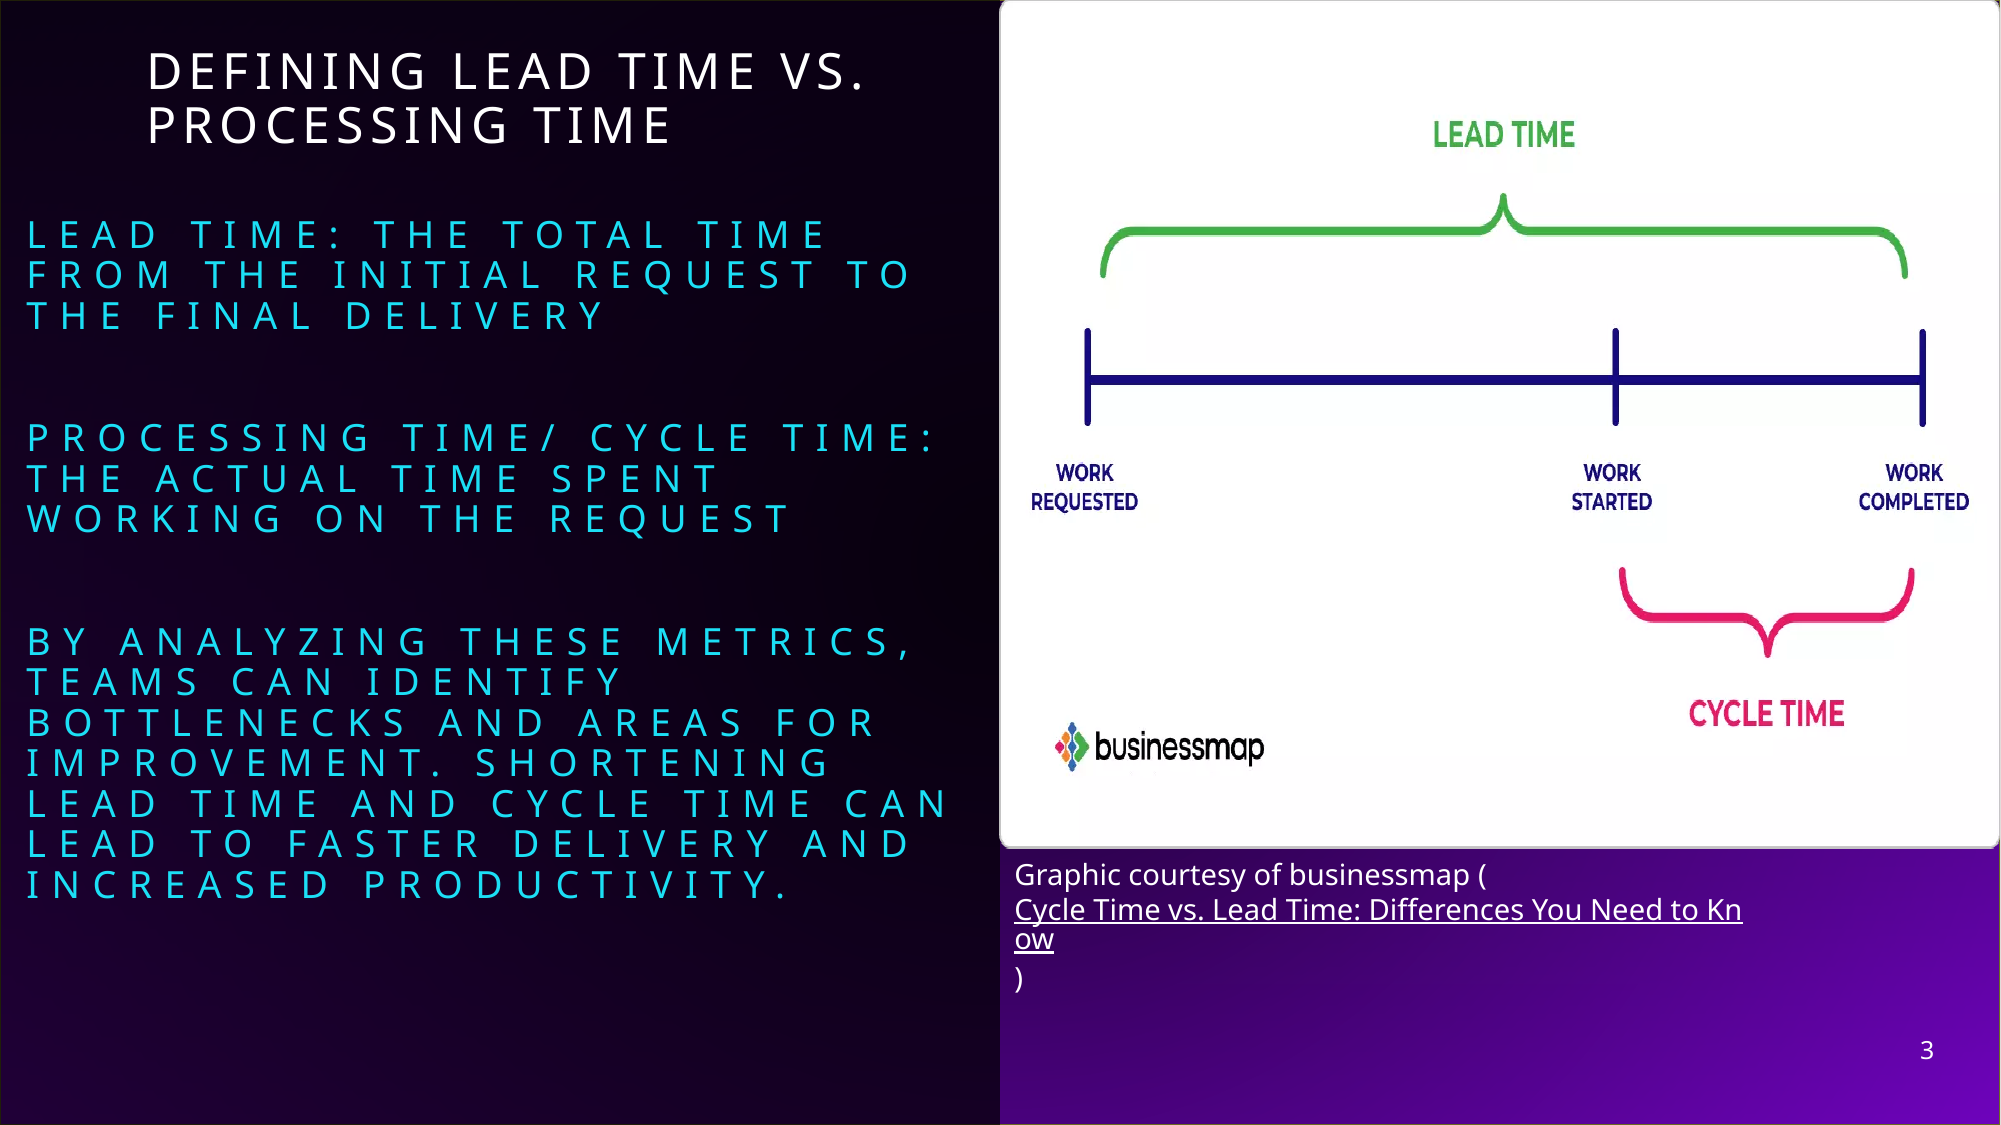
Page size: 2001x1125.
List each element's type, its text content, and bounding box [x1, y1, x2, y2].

text_box Graphic courtesy of businessmap (Cycle Time vs. Lead Time: Differences You Need to Know) [999, 849, 1773, 973]
subtitle Lead Time: The total time from the initial request to the final delivery Processing Time/ Cycle Time: The actual time spent working on the request By analyzing these metrics, teams can identify bottlenecks and areas for improvement. Shortening lead time and cycle time can lead to faster delivery and increased productivity. [11, 208, 1000, 1125]
slide_number 3 [1499, 1021, 1950, 1082]
title Defining Lead Time vs. Processing Time [131, 17, 945, 162]
picture [999, 0, 2000, 849]
